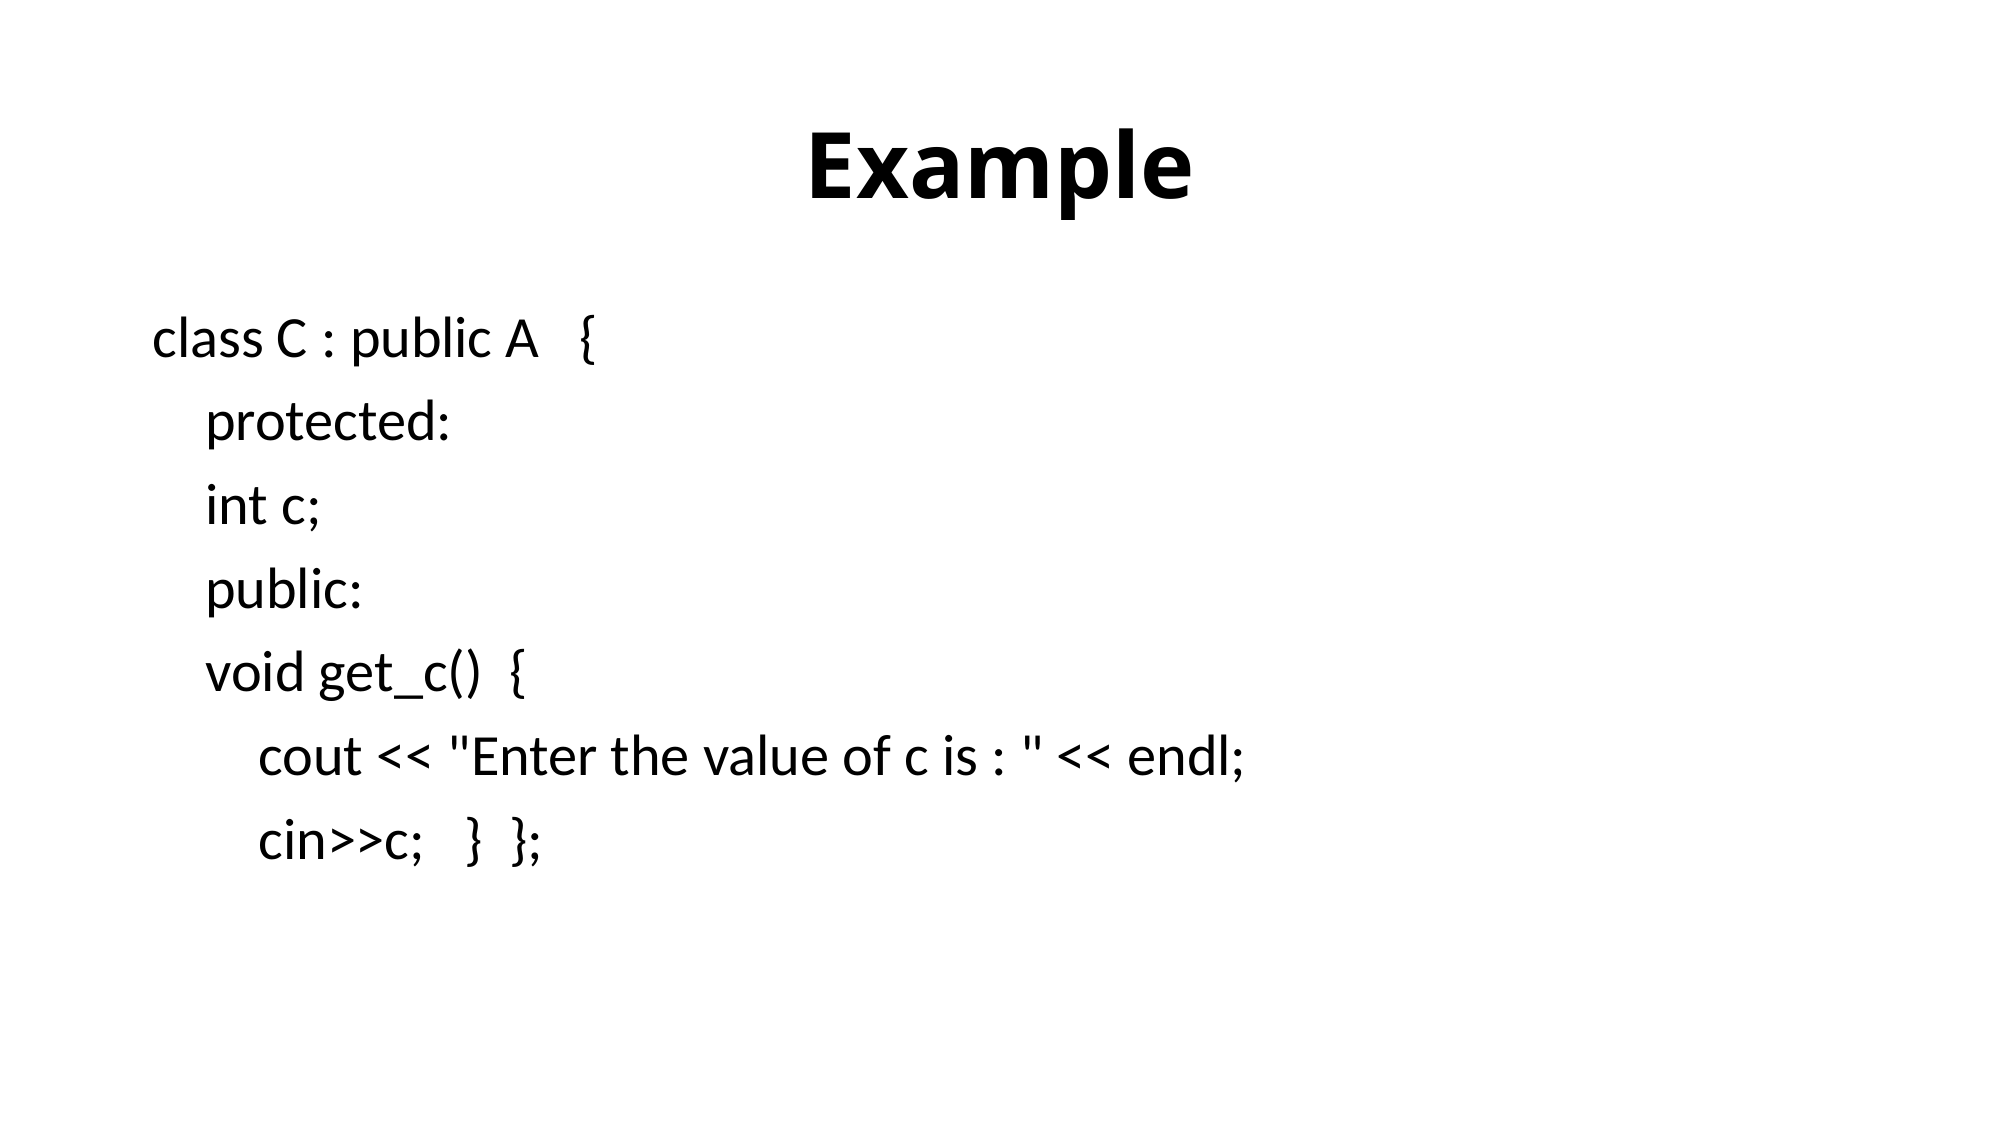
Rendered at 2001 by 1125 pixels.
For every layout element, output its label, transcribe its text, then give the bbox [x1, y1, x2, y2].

title Example [137, 59, 1863, 278]
list class C : public A { protected: int c; public: void get_c() { cout << "Enter the value of c is : " << endl; cin>>c; } }; [137, 299, 1863, 1014]
